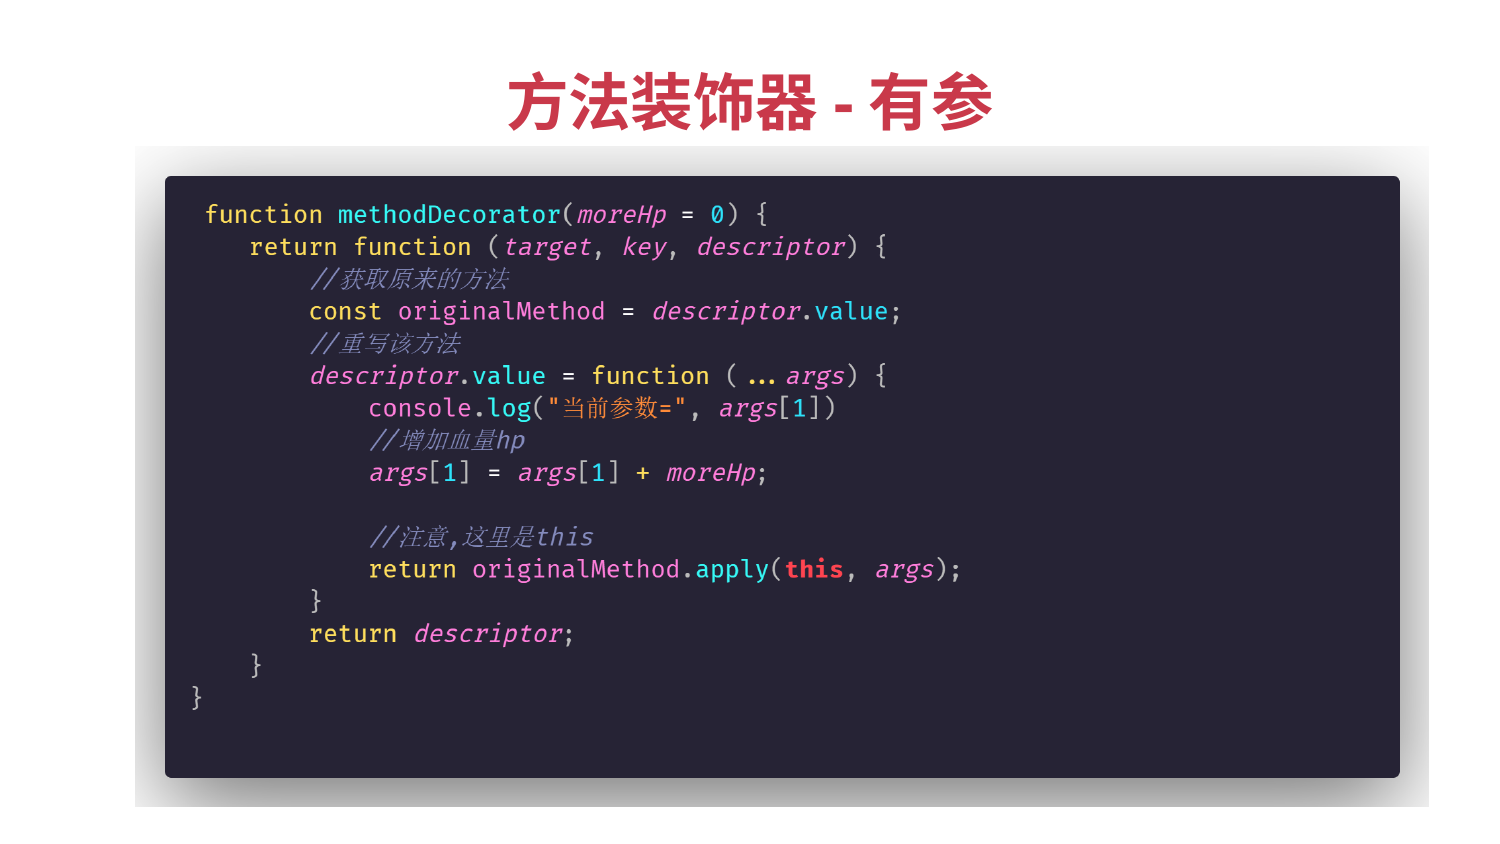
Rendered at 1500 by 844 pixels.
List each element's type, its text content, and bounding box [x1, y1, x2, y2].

picture [135, 146, 1429, 807]
text_box 方法装饰器-有参 [491, 55, 1009, 146]
